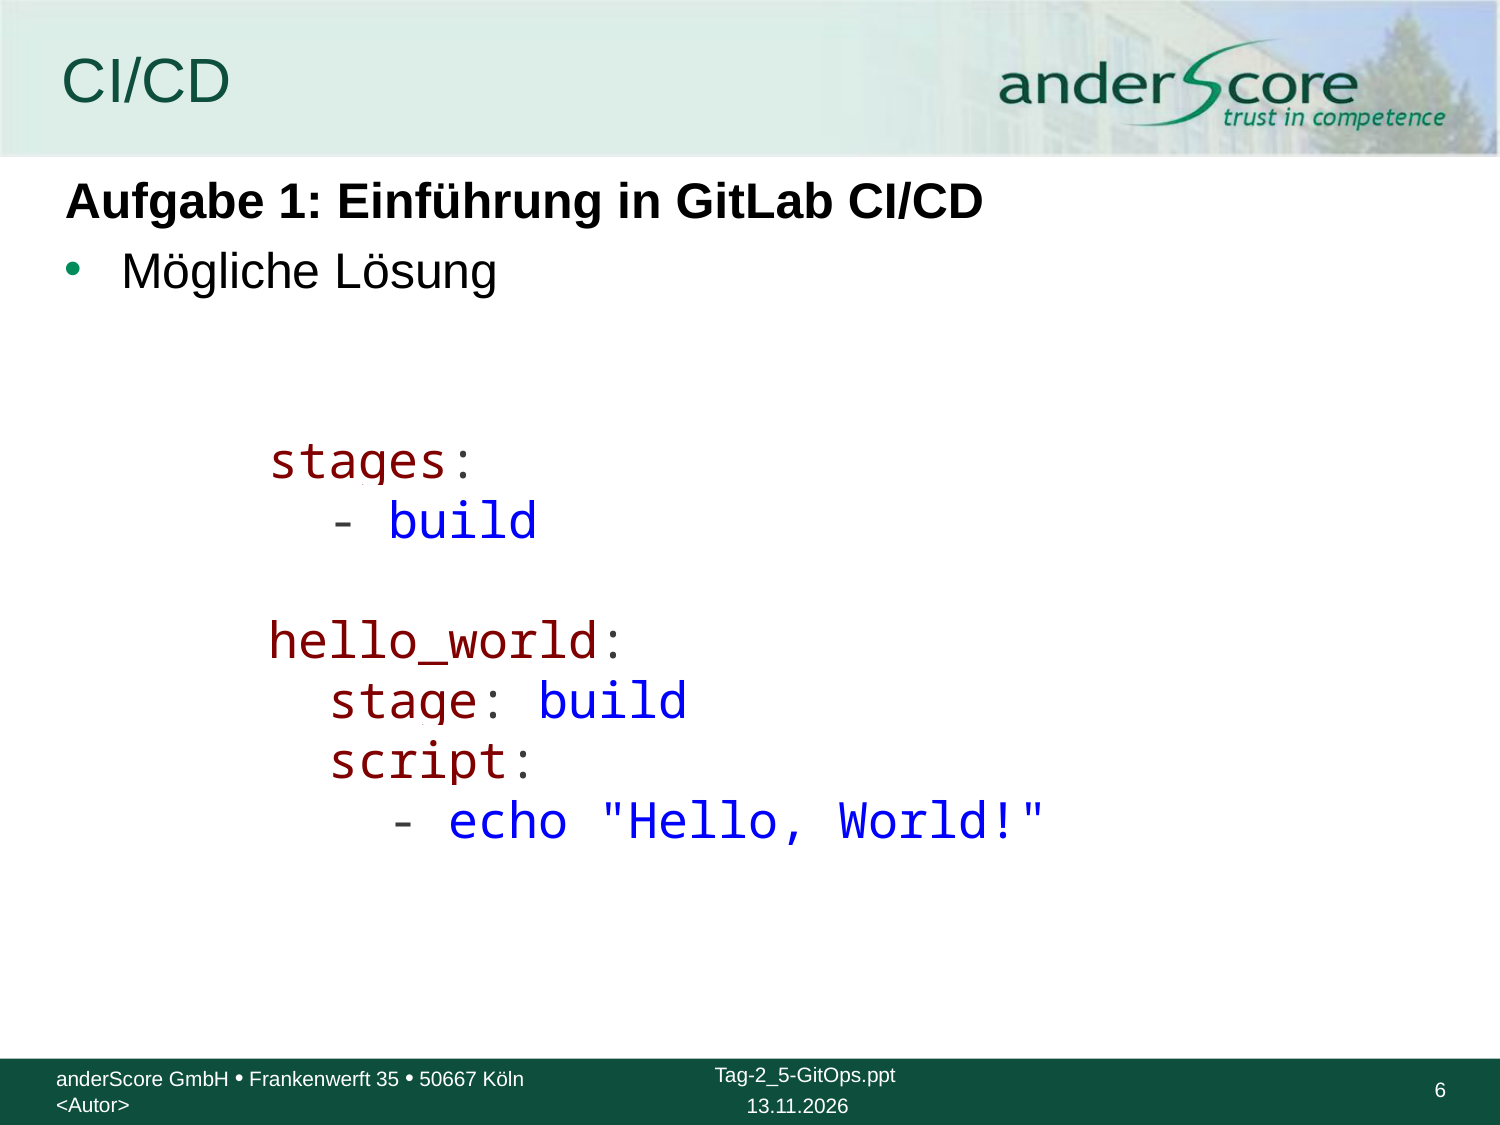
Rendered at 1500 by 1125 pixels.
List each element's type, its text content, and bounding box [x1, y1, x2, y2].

list Aufgabe 1: Einführung in GitLab CI/CD Mögliche Lösung [49, 160, 1447, 1047]
text_box stages: - build hello_world: stage: build script: - echo "Hello, World!" [253, 420, 1325, 856]
picture [0, 0, 1500, 157]
title CI/CD [46, 24, 959, 141]
